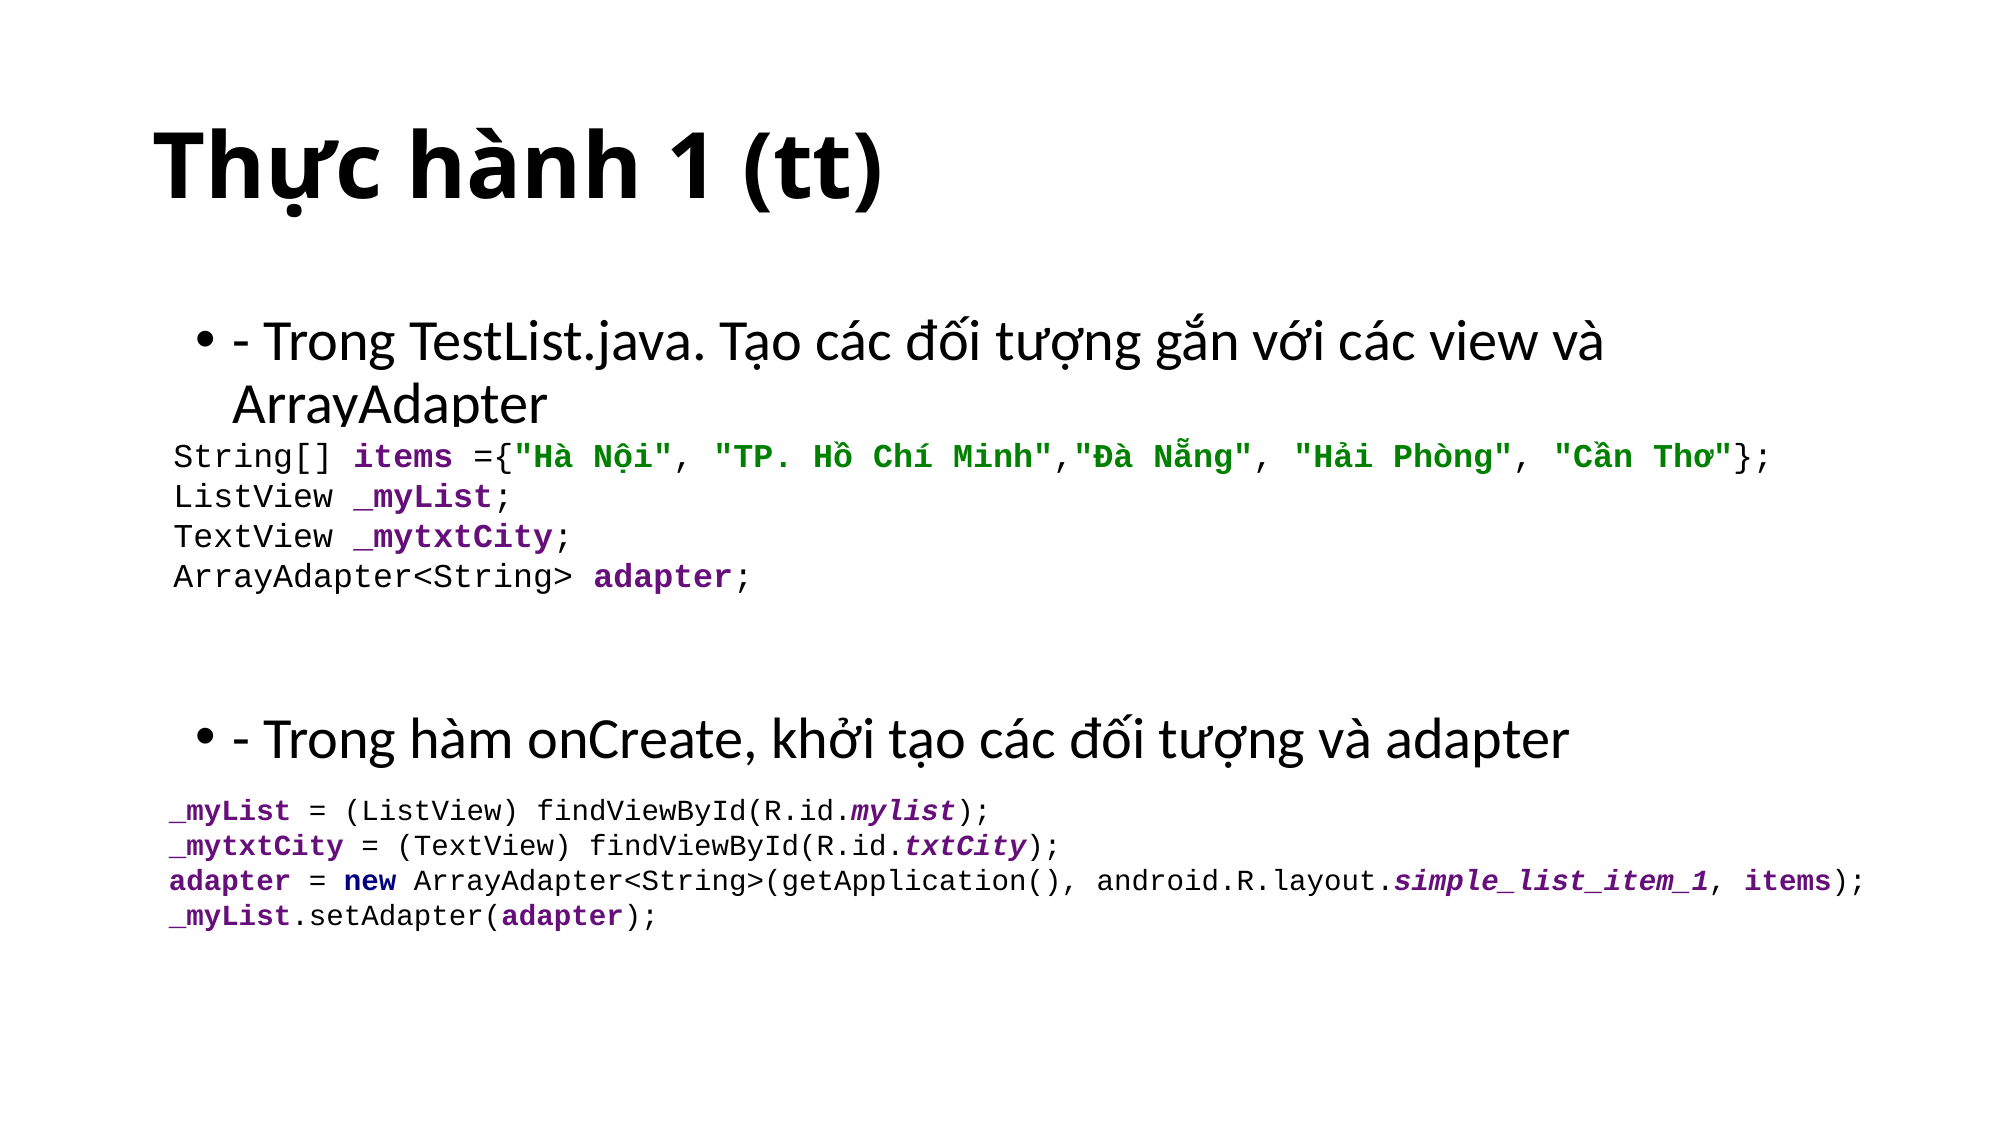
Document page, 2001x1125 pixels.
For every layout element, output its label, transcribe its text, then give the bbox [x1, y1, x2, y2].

list - Trong TestList.java. Tạo các đối tượng gắn với các view và ArrayAdapter - Trong hàm onCreate, khởi tạo các đối tượng và adapter [180, 302, 1925, 963]
text_box String[] items ={"Hà Nội", "TP. Hồ Chí Minh","Đà Nẵng", "Hải Phòng", "Cần Thơ"}; ListView _myList; TextView _mytxtCity; ArrayAdapter<String> adapter; [158, 426, 1789, 602]
text_box _myList = (ListView) findViewById(R.id.mylist); _mytxtCity = (TextView) findViewById(R.id.txtCity); adapter = new ArrayAdapter<String>(getApplication(), android.R.layout.simple_list_item_1, items); _myList.setAdapter(adapter); [154, 783, 1882, 939]
title Thực hành 1 (tt) [137, 59, 1863, 278]
